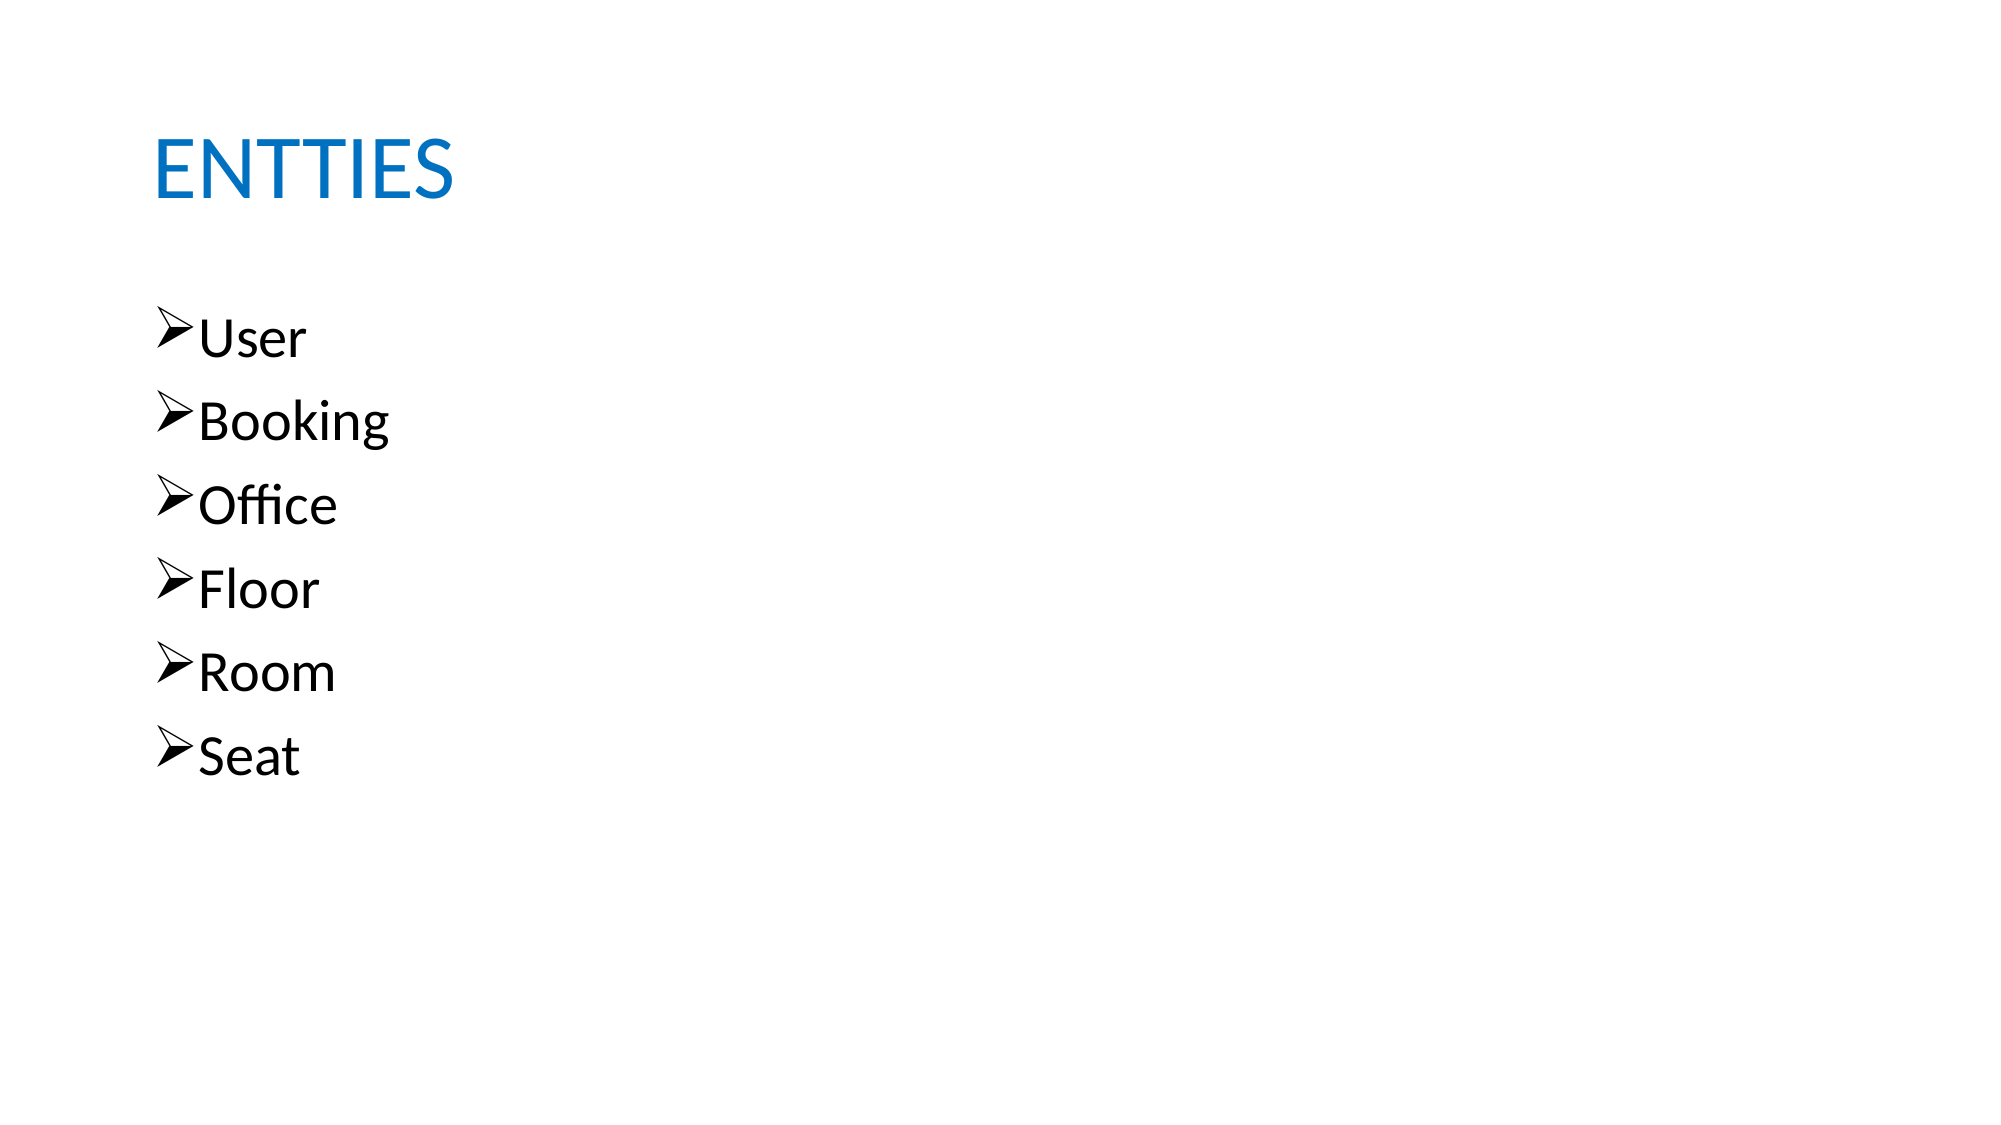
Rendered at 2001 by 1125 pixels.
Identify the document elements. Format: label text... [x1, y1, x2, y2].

list User Booking Office Floor Room Seat [137, 299, 1863, 1014]
title ENTTIES [137, 59, 1863, 278]
